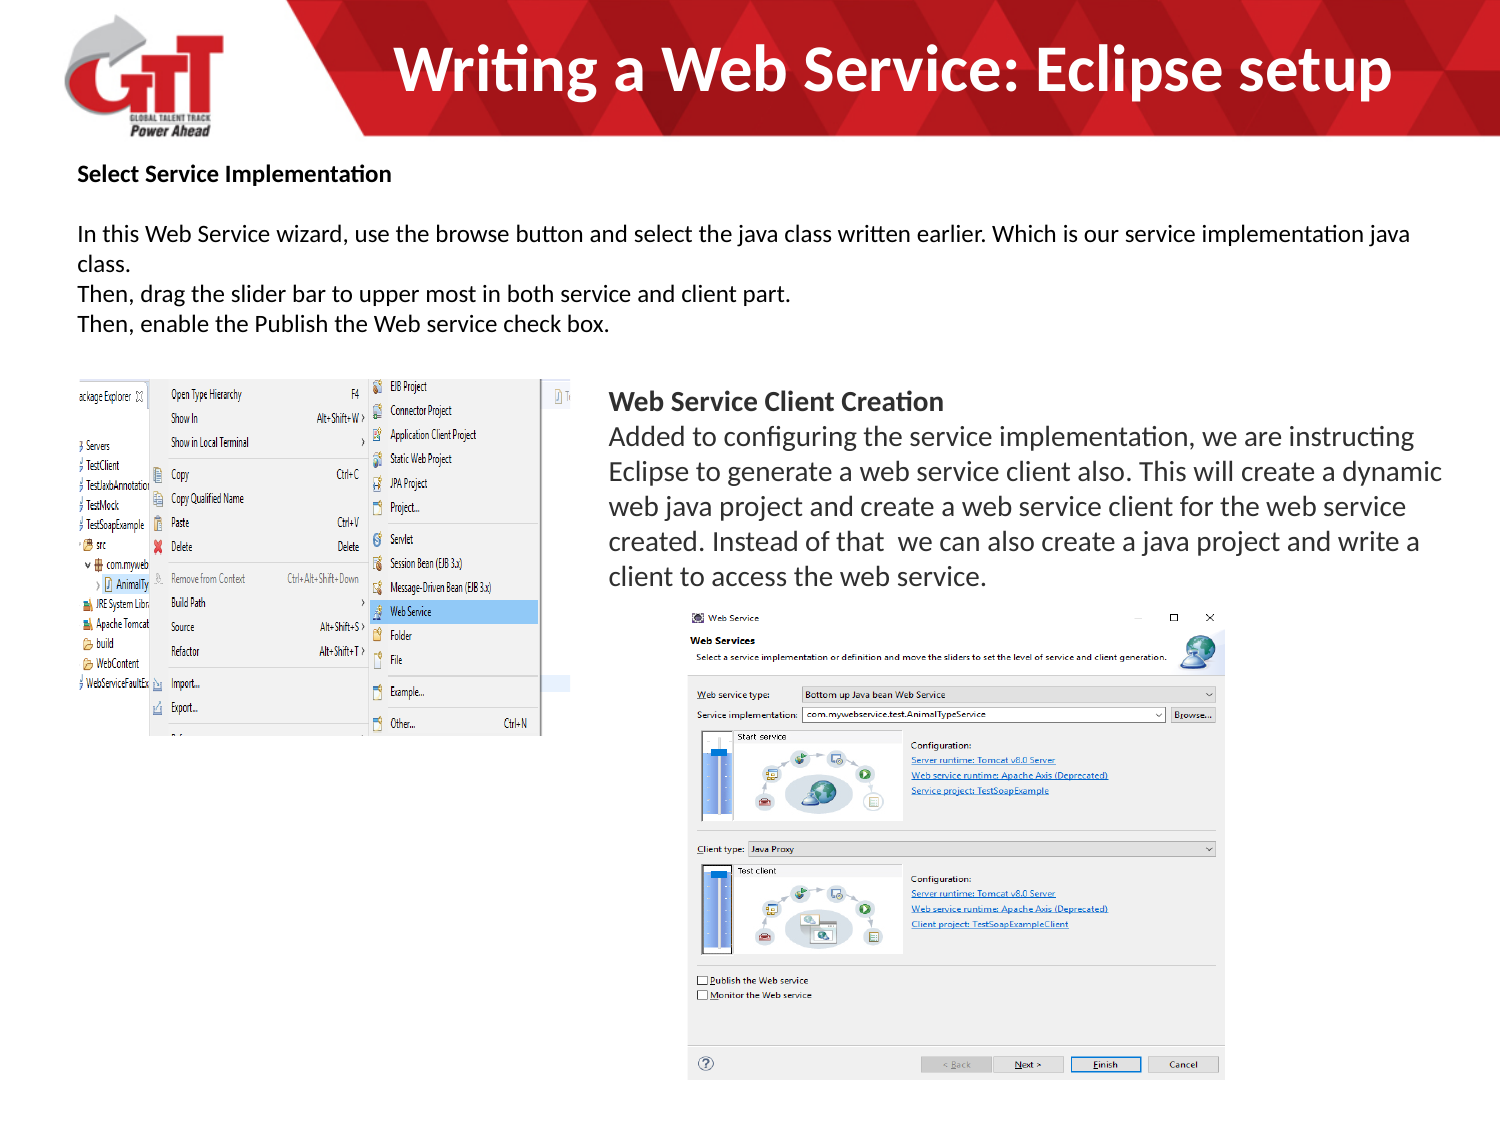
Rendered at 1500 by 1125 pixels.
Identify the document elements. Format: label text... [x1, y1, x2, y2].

picture [0, 0, 1500, 1125]
title Writing a Web Service: Eclipse setup [324, 12, 1463, 118]
text_box Web Service Client Creation Added to configuring the service implementation, we are instructing Eclipse to generate a web service client also. This will create a dynamic web java project and create a web service client for the web service created. Instead of that we can also create a java project and write a client to access the web service. [593, 374, 1494, 600]
text_box Select Service Implementation In this Web Service wizard, use the browse button and select the java class written earlier. Which is our service implementation java class. Then, drag the slider bar to upper most in both service and client part. Then, enable the Publish the Web service check box. [62, 149, 1463, 345]
